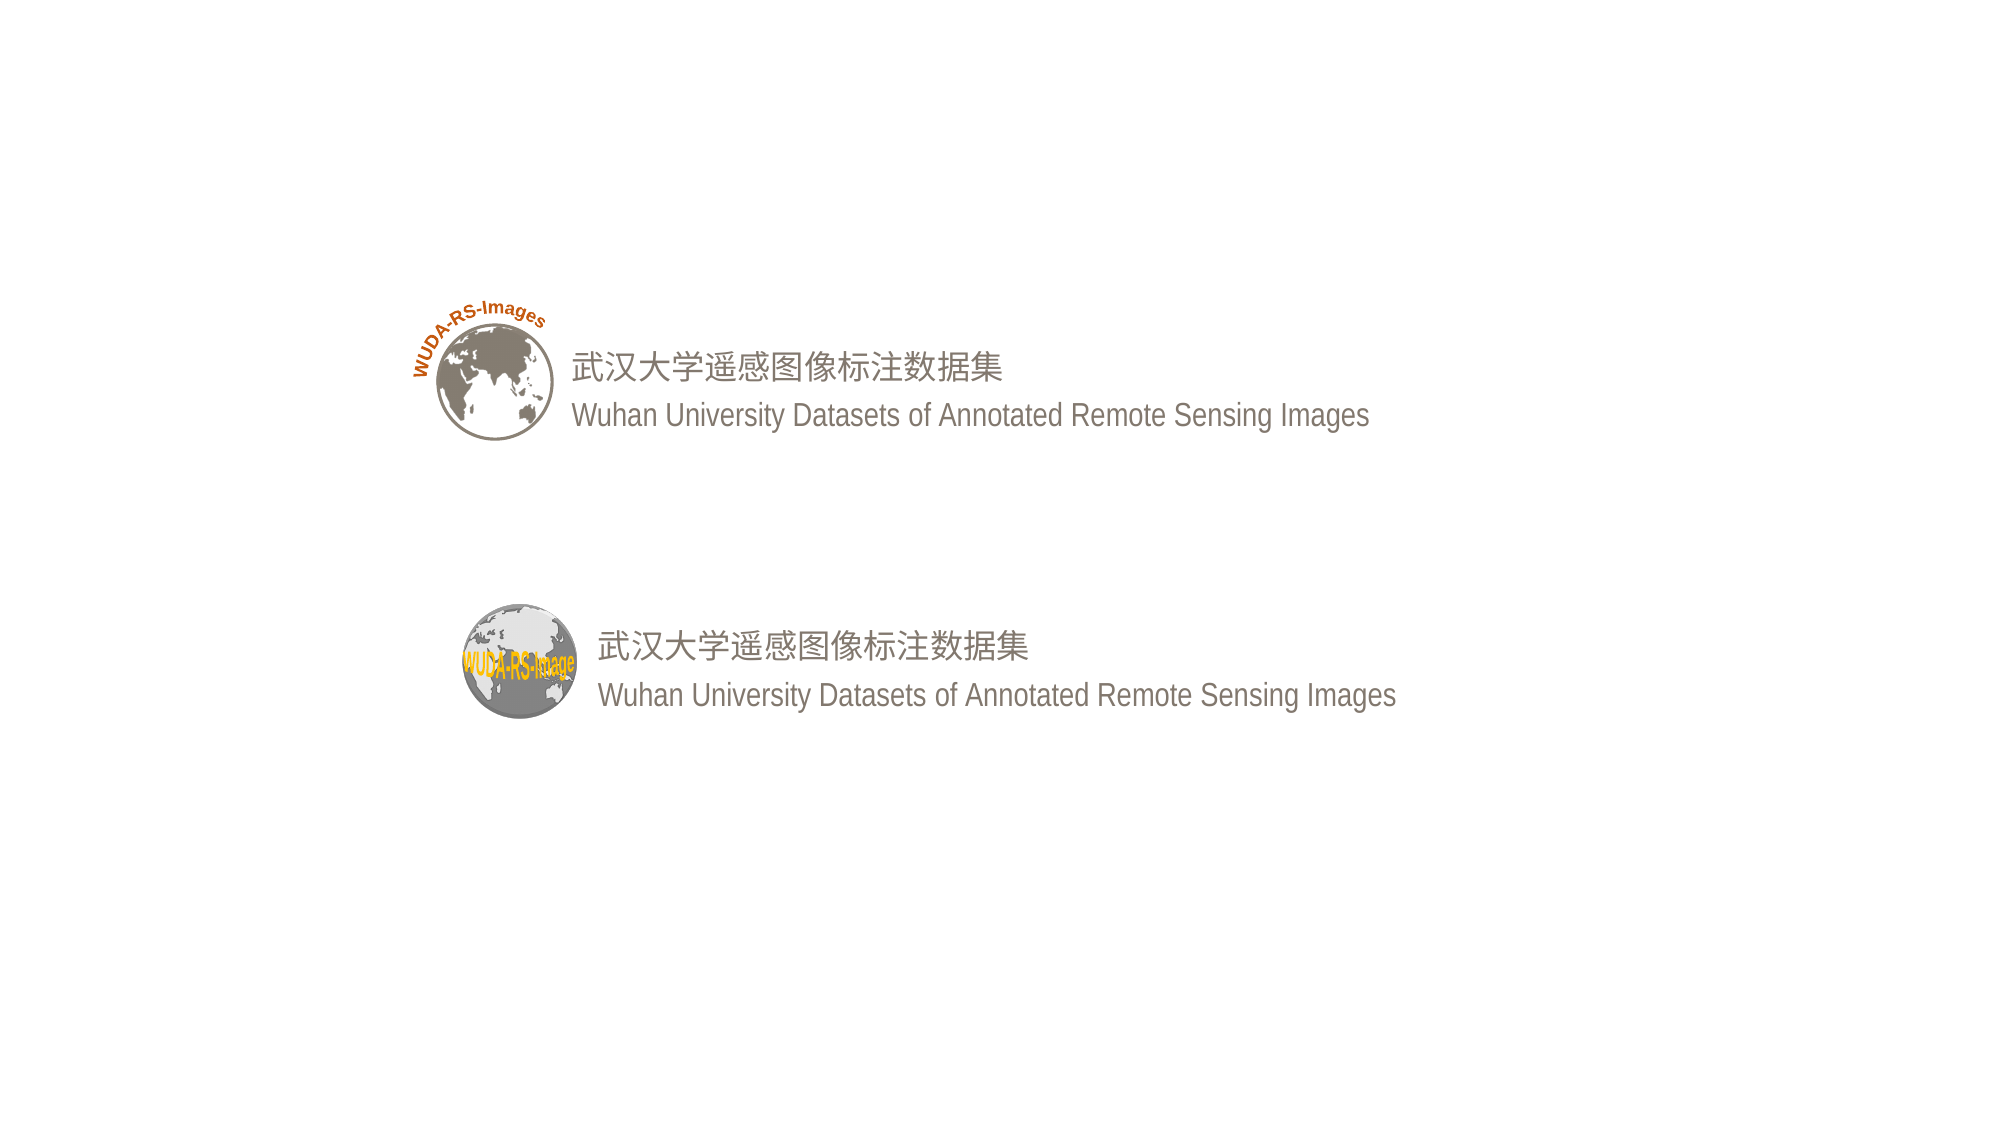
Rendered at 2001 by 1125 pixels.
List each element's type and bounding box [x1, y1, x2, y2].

text_box [421, 307, 1388, 467]
text_box [462, 604, 1414, 720]
